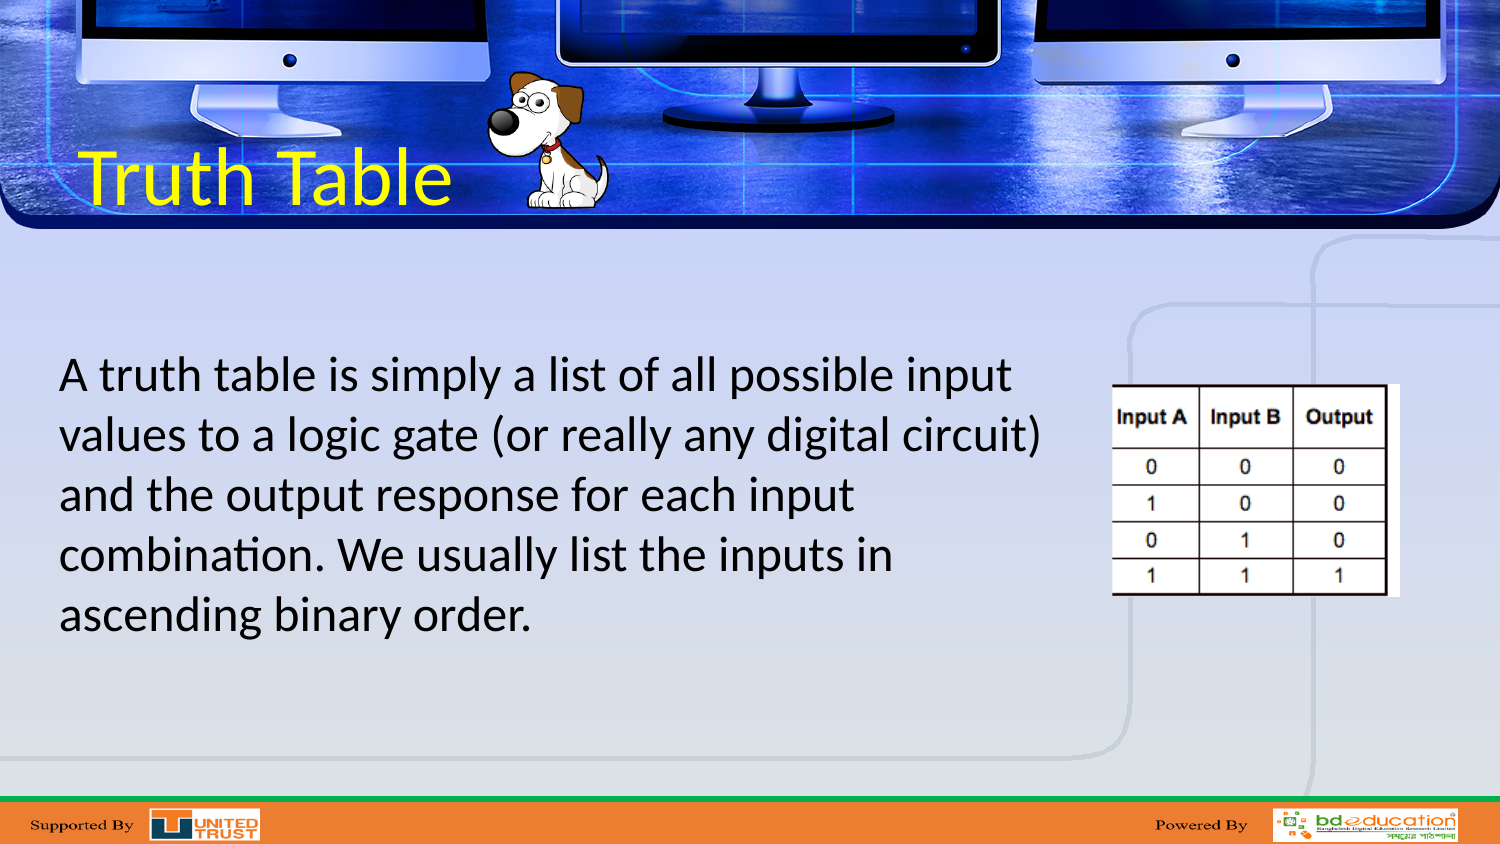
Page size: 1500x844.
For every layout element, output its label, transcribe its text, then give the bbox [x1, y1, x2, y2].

title Truth Table [62, 121, 1416, 223]
list A truth table is simply a list of all possible input values to a logic gate (or really any digital circuit) and the output response for each input combination. We usually list the inputs in ascending binary order. [0, 334, 1063, 795]
picture [0, 0, 1500, 844]
